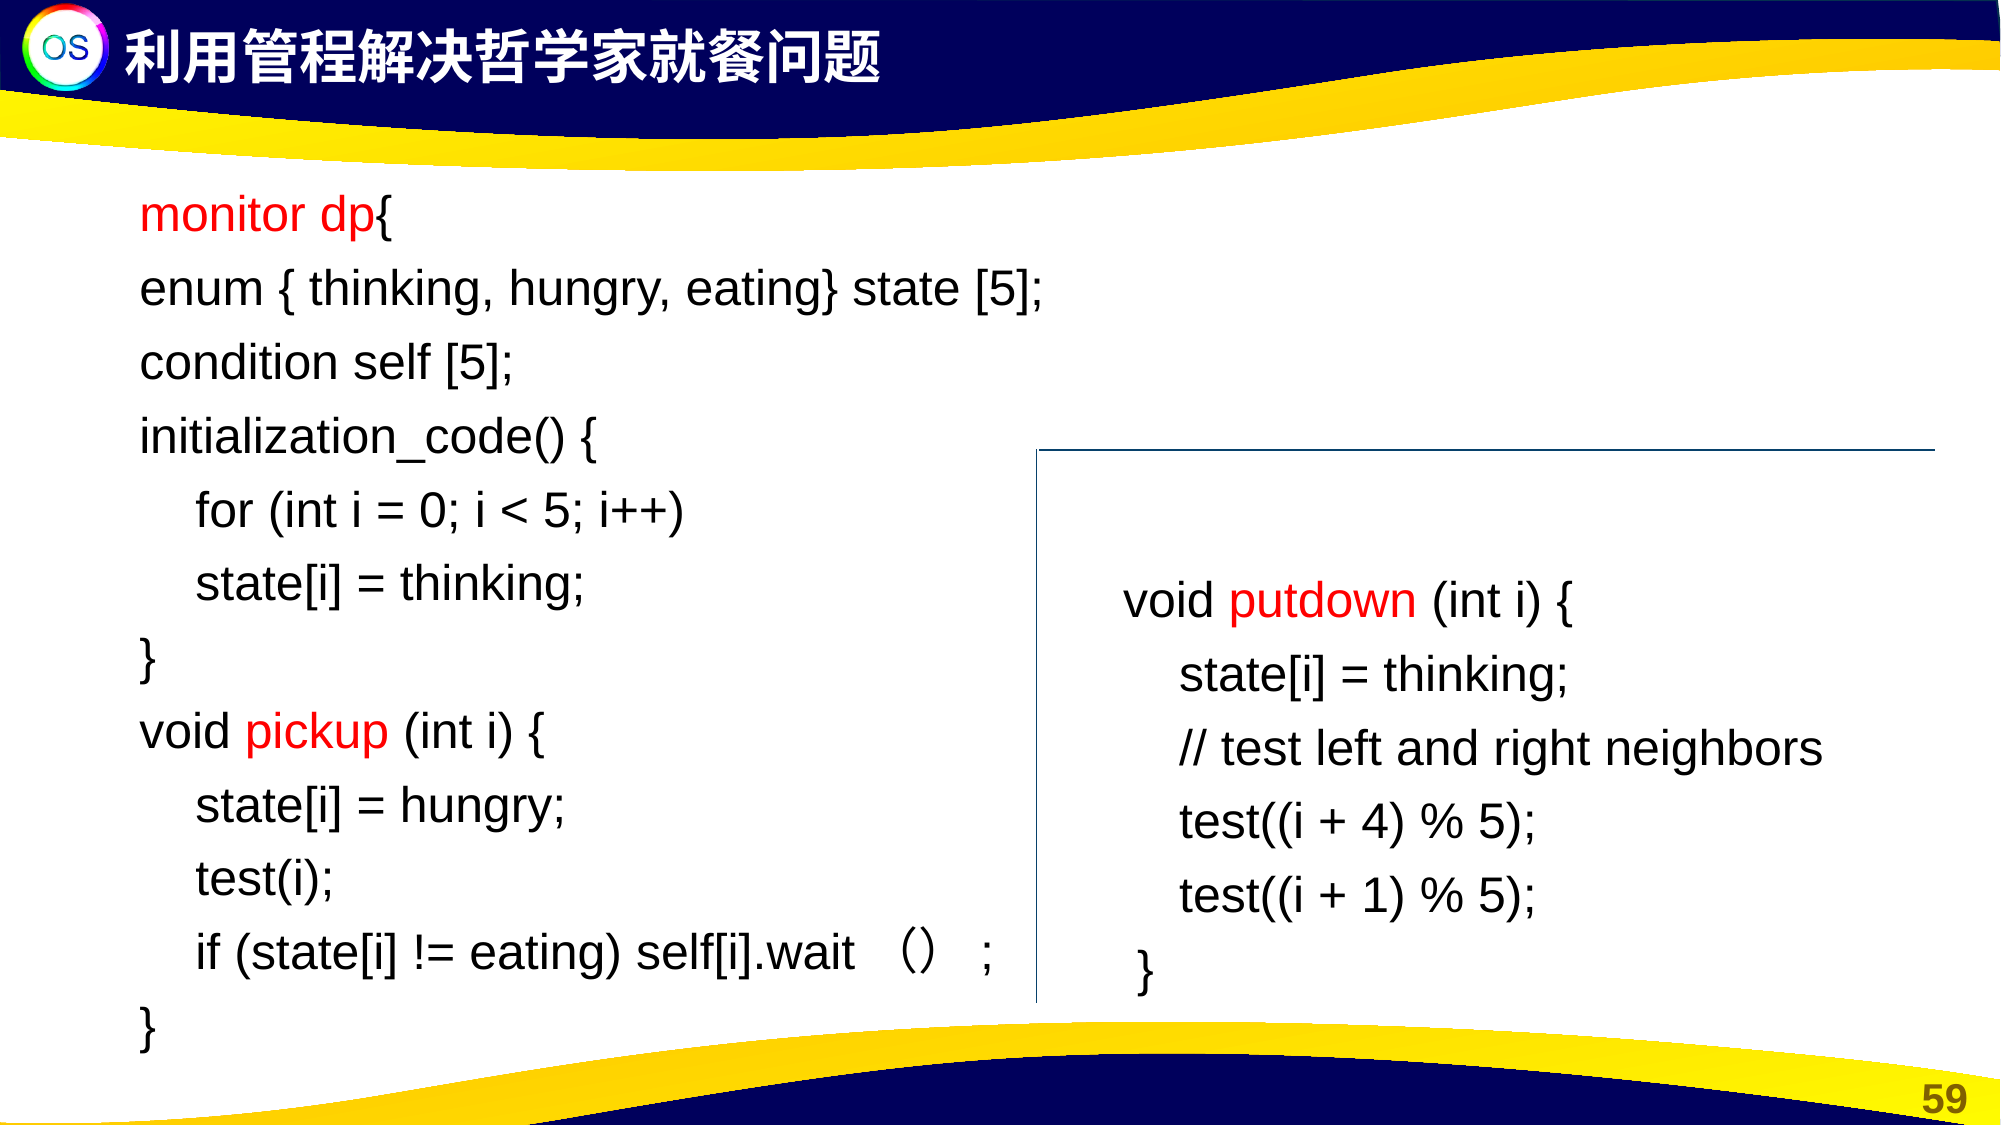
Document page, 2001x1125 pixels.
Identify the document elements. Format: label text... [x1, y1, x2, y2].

text_box monitor dp{ enum { thinking, hungry, eating} state [5]; condition self [5]; initialization_code() { for (int i = 0; i < 5; i++) state[i] = thinking; } void pickup (int i) { state[i] = hungry; test(i); if (state[i] != eating) self[i].wait（）; } [124, 160, 1148, 1046]
text_box 利用管程解决哲学家就餐问题 [109, 12, 1263, 98]
picture [22, 3, 109, 91]
text_box void putdown (int i) { state[i] = thinking; // test left and right neighbors test((i + 4) % 5); test((i + 1) % 5); } [1108, 546, 1908, 980]
